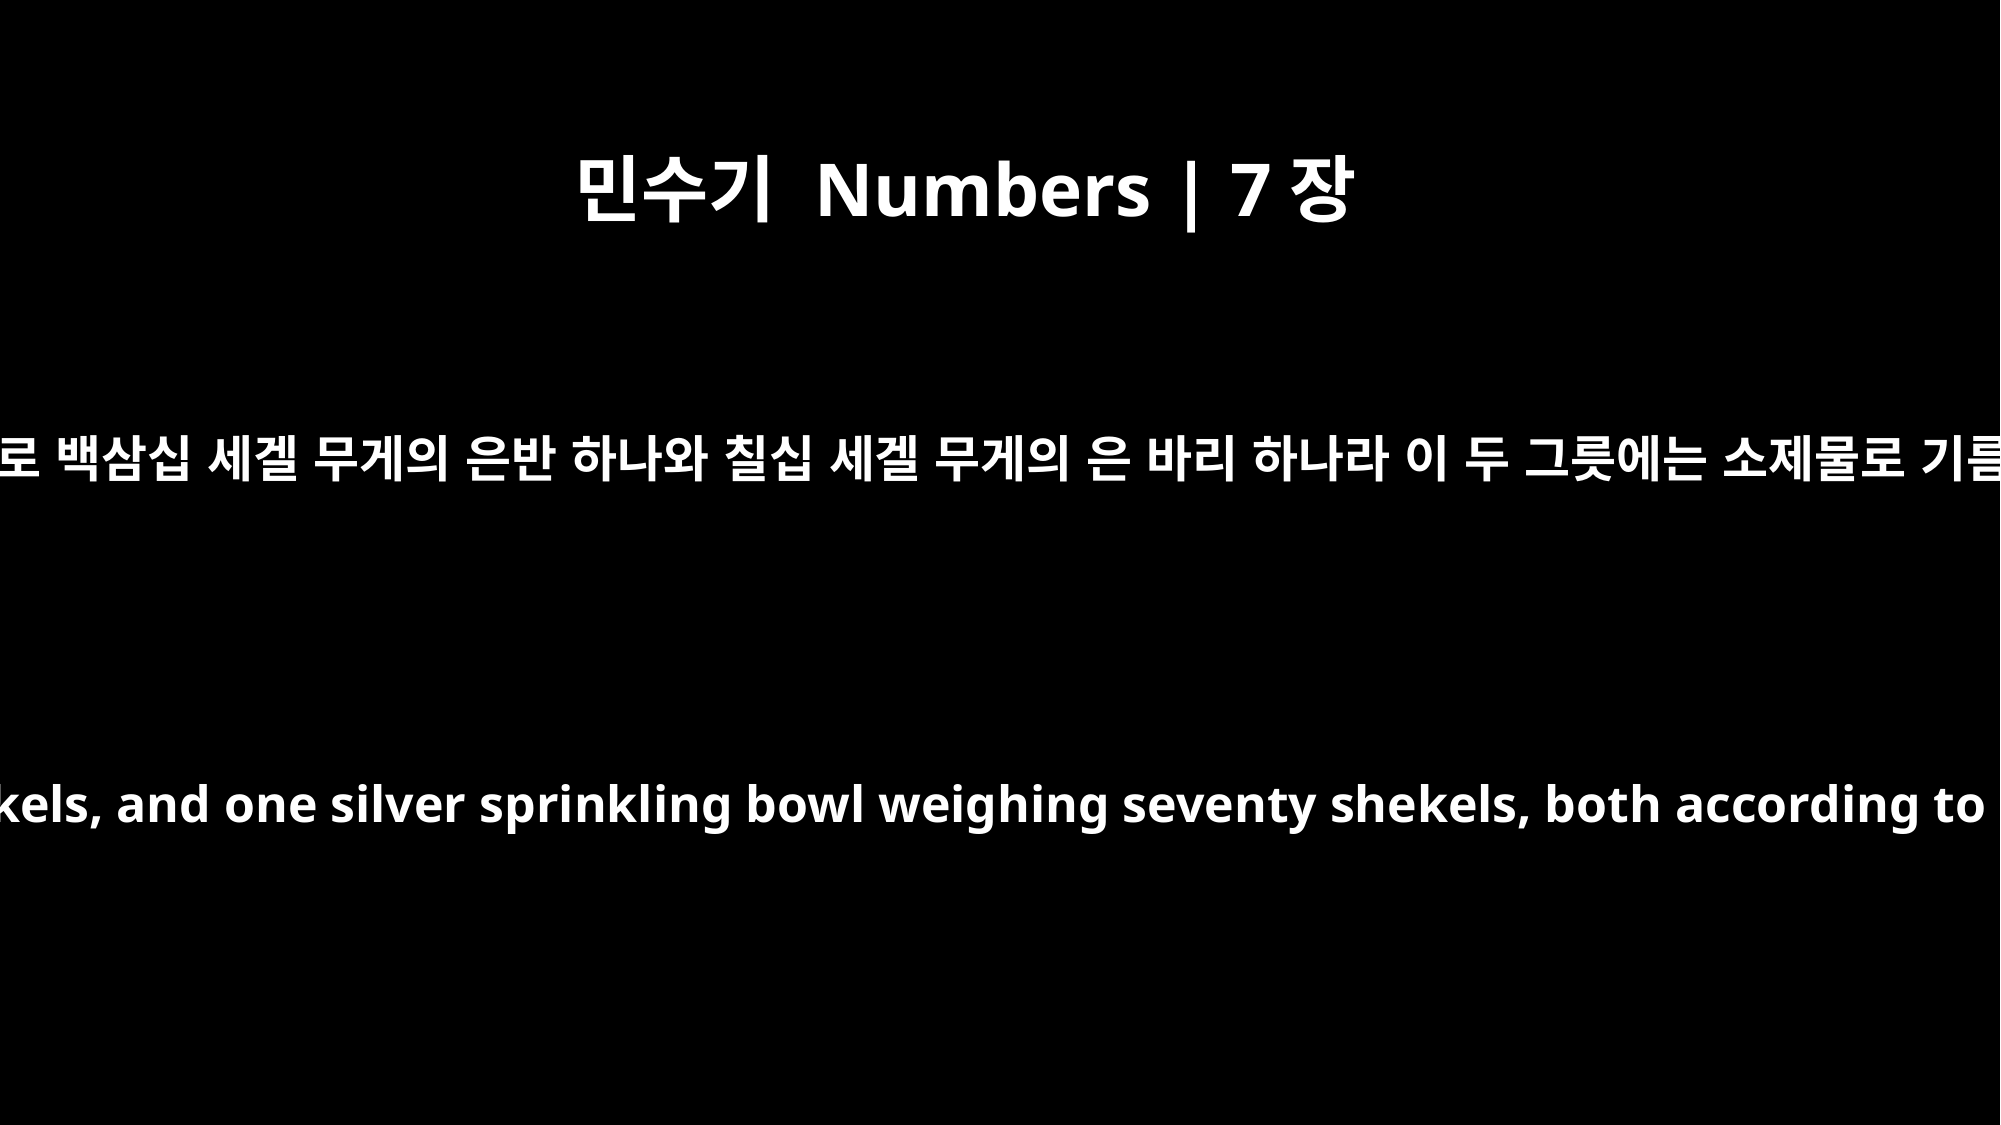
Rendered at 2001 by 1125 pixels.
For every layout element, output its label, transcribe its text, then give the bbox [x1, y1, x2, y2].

text_box 19 그가 드린 헌물도 성소의 세겔로 백삼십 세겔 무게의 은반 하나와 칠십 세겔 무게의 은 바리 하나라 이 두 그릇에는 소제물로 기름 섞은 고운 가루를 채웠고 [0, 359, 2000, 495]
text_box The offering he brought was one silver plate weighing a hundred and thirty shekels, and one silver sprinkling bowl weighing seventy shekels, both according to the sanctuary shekel, each filled with fine flour mixed with oil as a grain offering; [0, 764, 2000, 900]
text_box 민수기 Numbers | 7장 [559, 136, 1373, 239]
